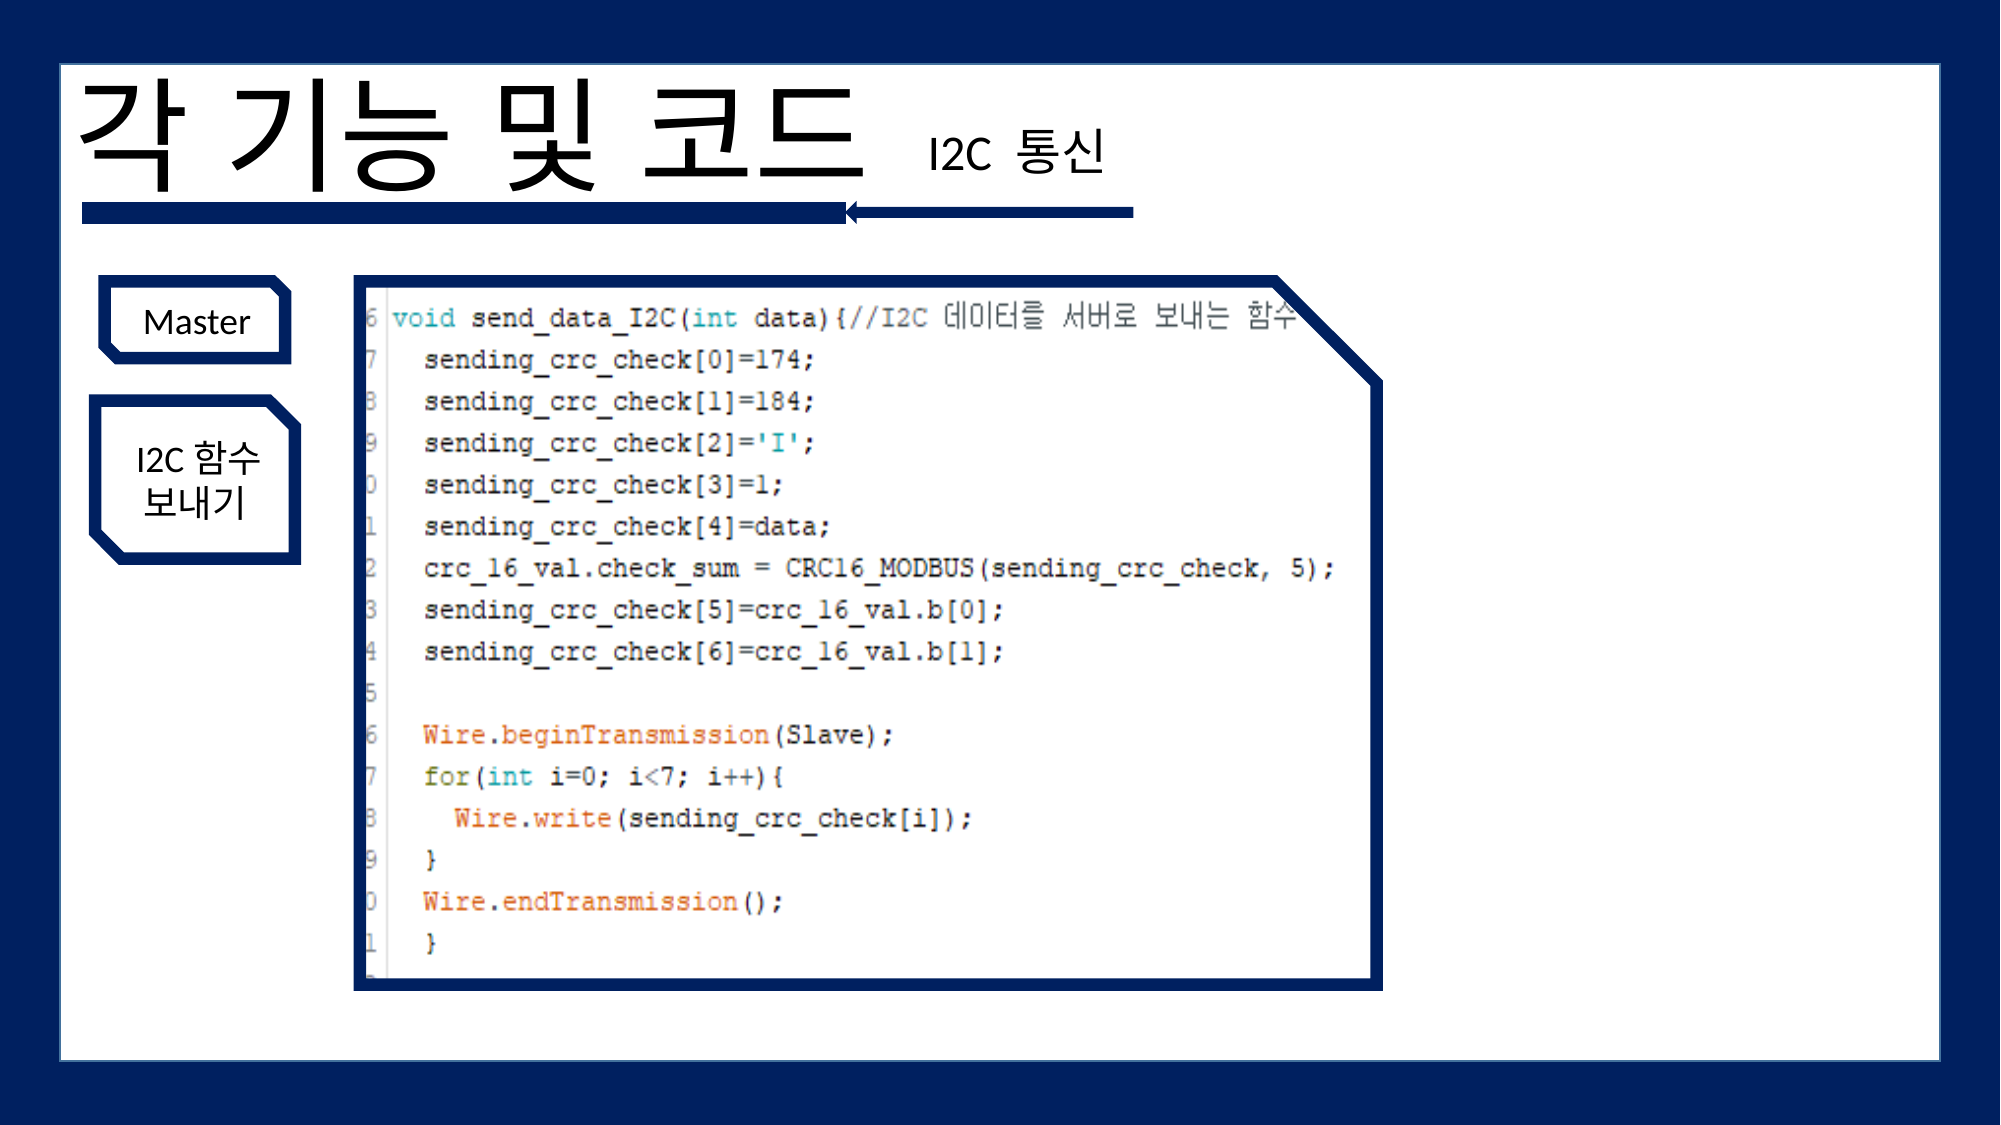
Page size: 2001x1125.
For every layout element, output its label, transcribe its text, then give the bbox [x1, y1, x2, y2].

text_box [845, 213, 1134, 224]
text_box [82, 202, 846, 224]
text_box [59, 63, 1941, 1062]
title 각 기능 및 코드 [59, 33, 1785, 251]
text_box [95, 281, 1377, 985]
text_box I2C 통신 [687, 119, 1348, 213]
